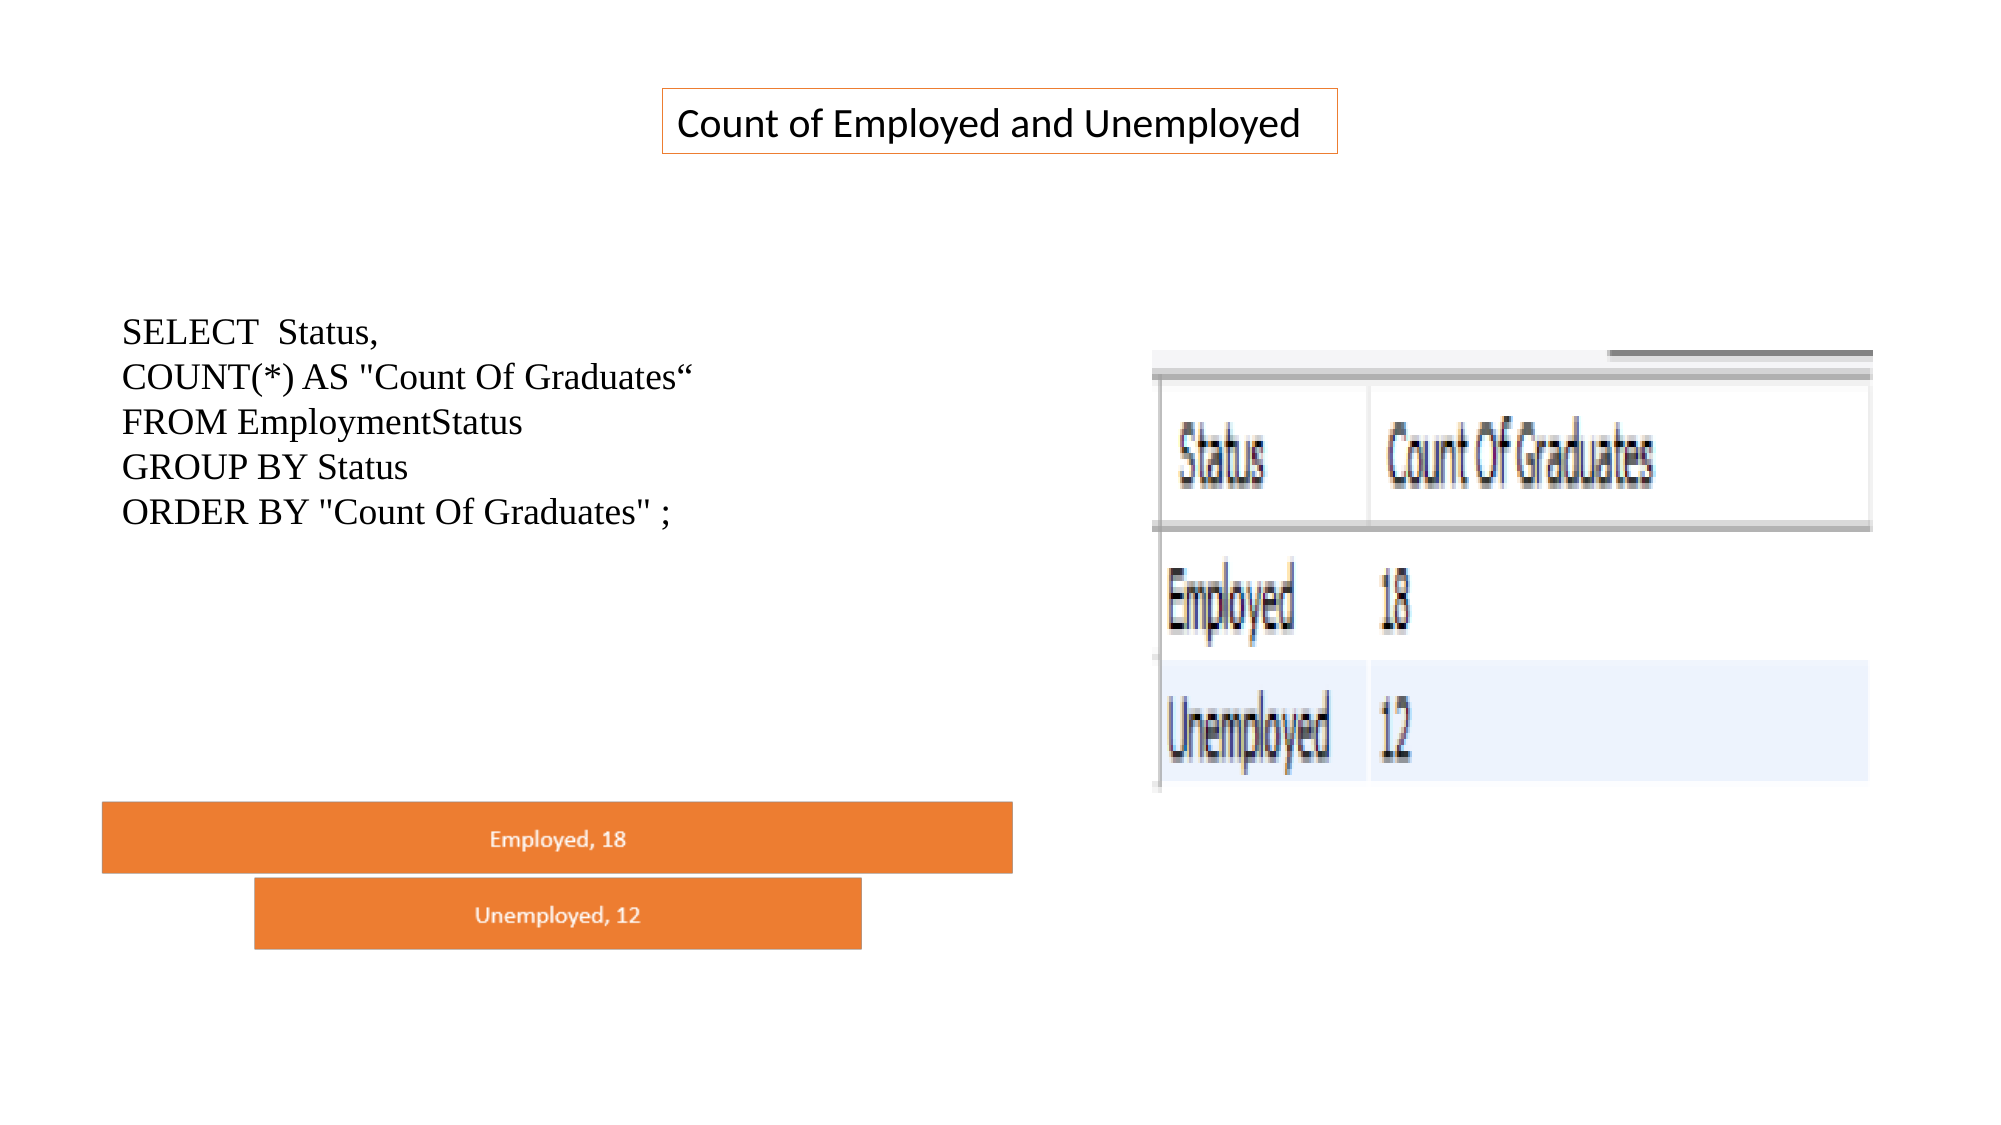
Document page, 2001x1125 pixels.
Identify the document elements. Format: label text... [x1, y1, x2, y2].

picture [1151, 349, 1873, 800]
text_box SELECT Status, COUNT(*) AS "Count Of Graduates“ FROM EmploymentStatus GROUP BY Status ORDER BY "Count Of Graduates" ; [107, 299, 1107, 540]
picture [90, 734, 1030, 1125]
text_box Count of Employed and Unemployed [662, 88, 1338, 154]
